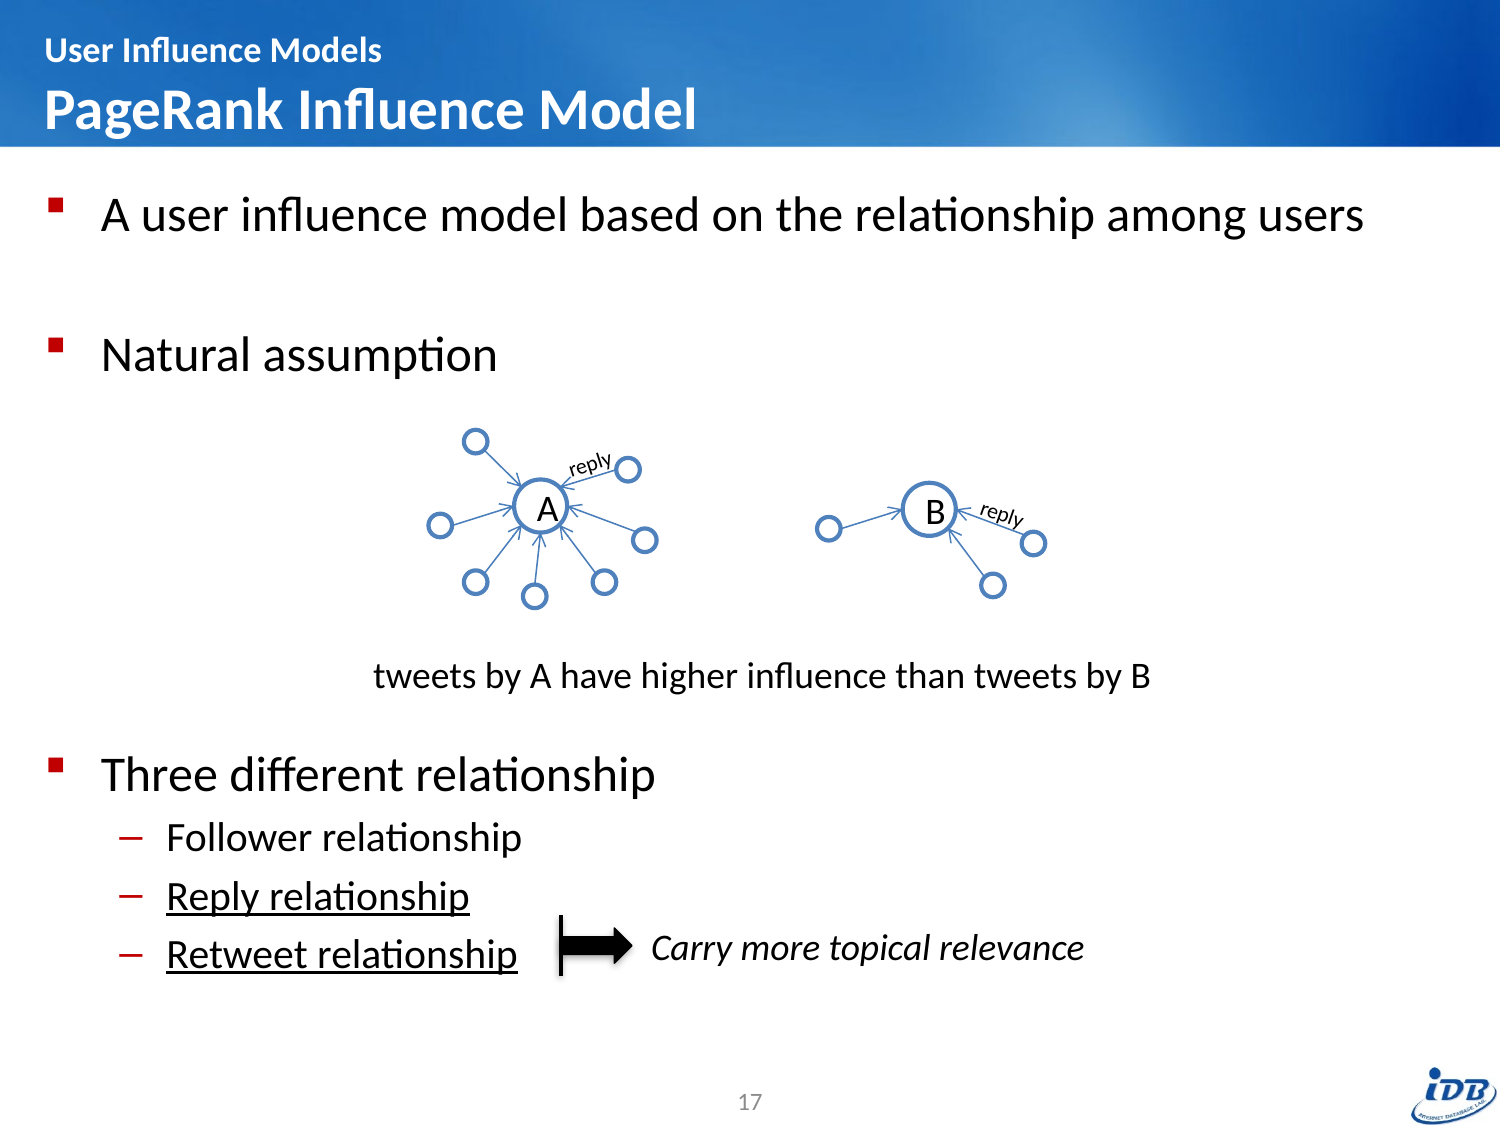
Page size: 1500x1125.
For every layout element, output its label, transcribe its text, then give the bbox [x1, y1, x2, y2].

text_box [483, 524, 523, 575]
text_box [428, 429, 657, 609]
text_box tweets by A have higher influence than tweets by B [358, 643, 1168, 704]
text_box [559, 469, 617, 488]
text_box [560, 915, 1113, 977]
list A user influence model based on the relationship among users Natural assumption Three different relationship Follower relationship Reply relationship Retweet relationship [29, 174, 1471, 1071]
slide_number 17 [684, 1082, 816, 1118]
title User Influence Models PageRank Influence Model [29, 19, 1471, 149]
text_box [816, 482, 1046, 598]
picture [0, 0, 1500, 1125]
